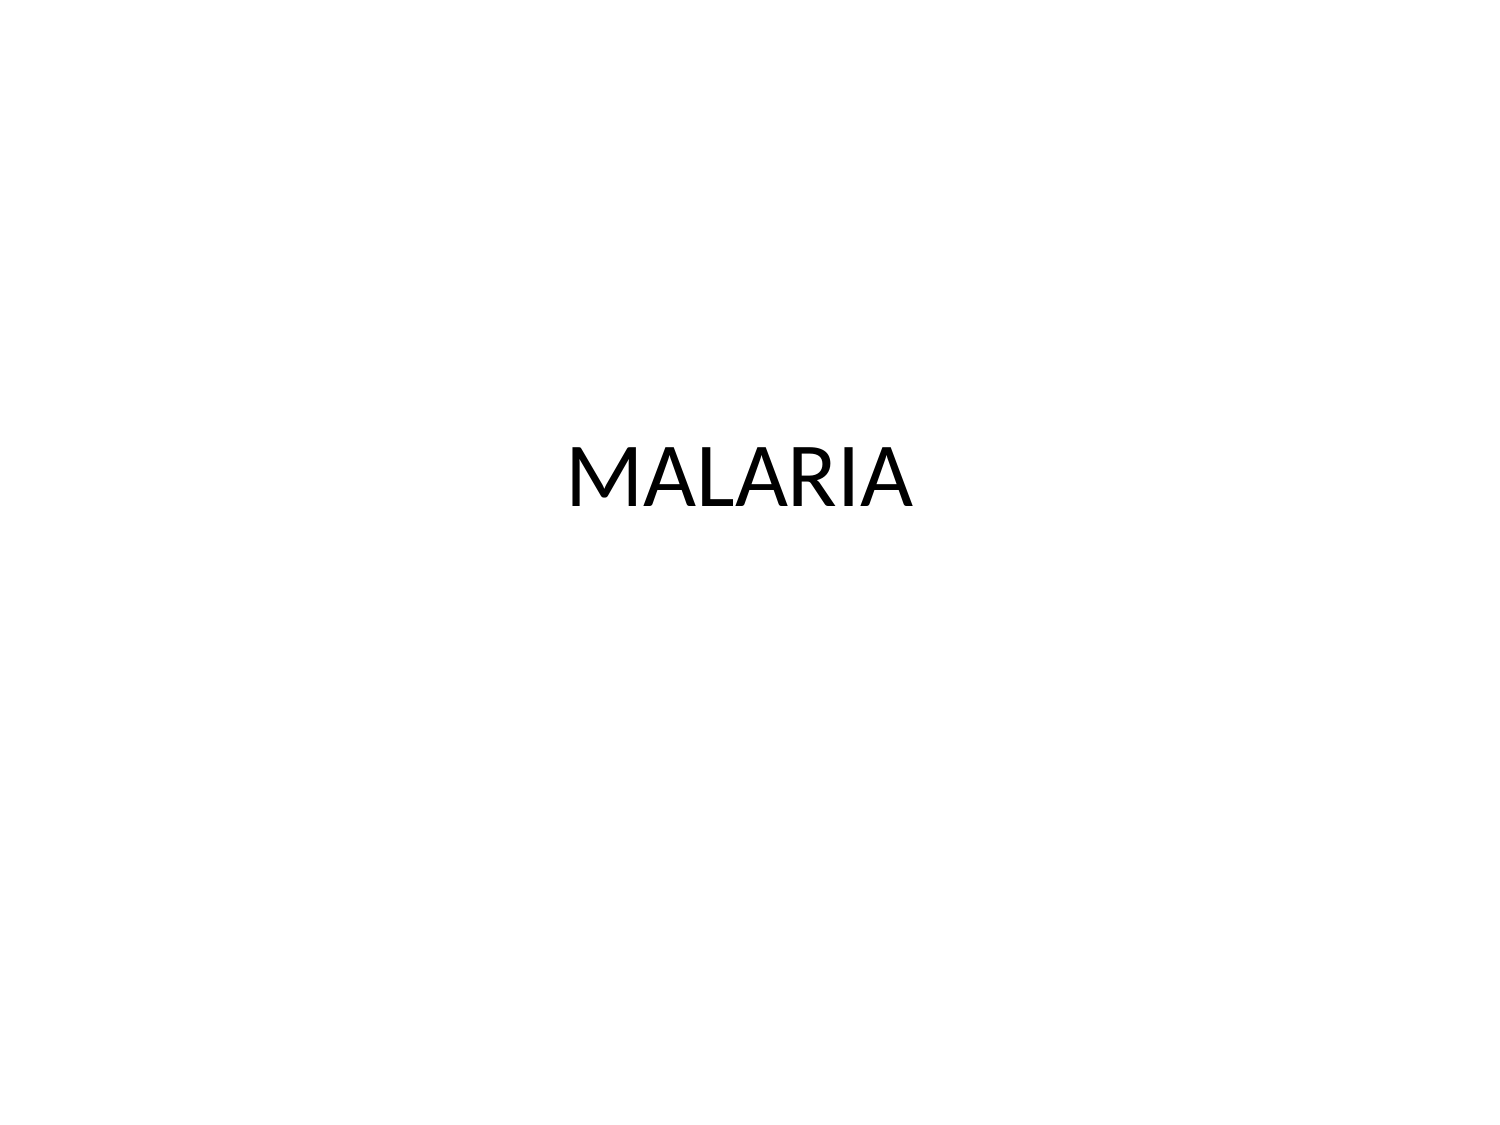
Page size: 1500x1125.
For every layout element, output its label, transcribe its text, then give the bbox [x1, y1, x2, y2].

title MALARIA [112, 349, 1388, 591]
